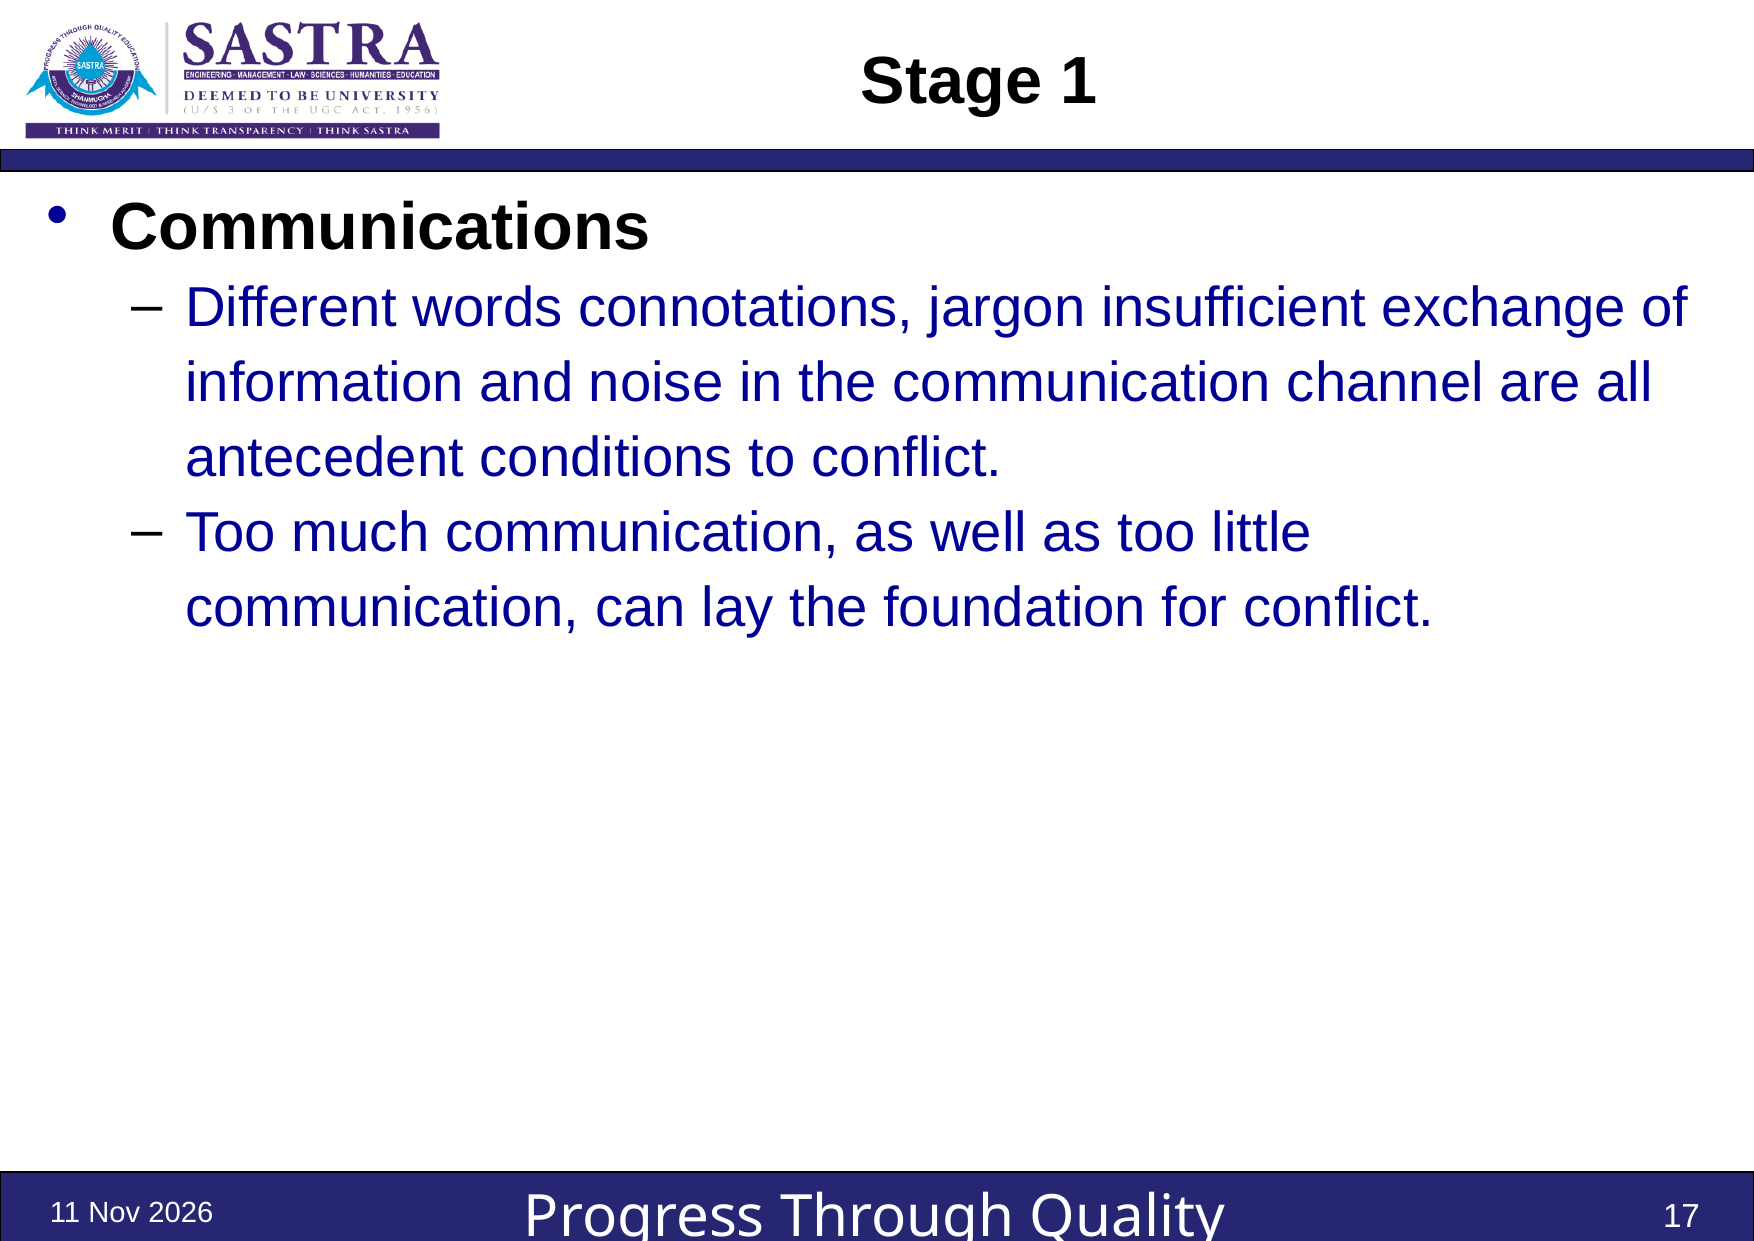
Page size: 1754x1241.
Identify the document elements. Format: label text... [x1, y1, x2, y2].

title Stage 1 [456, 28, 1502, 127]
slide_number 17 [1307, 1184, 1718, 1237]
picture [0, 13, 465, 146]
list Communications Different words connotations, jargon insufficient exchange of information and noise in the communication channel are all antecedent conditions to conflict. Too much communication, as well as too little communication, can lay the foundation for conflict. [29, 179, 1725, 1137]
slide_number 31-Dec-21 [32, 1184, 267, 1236]
